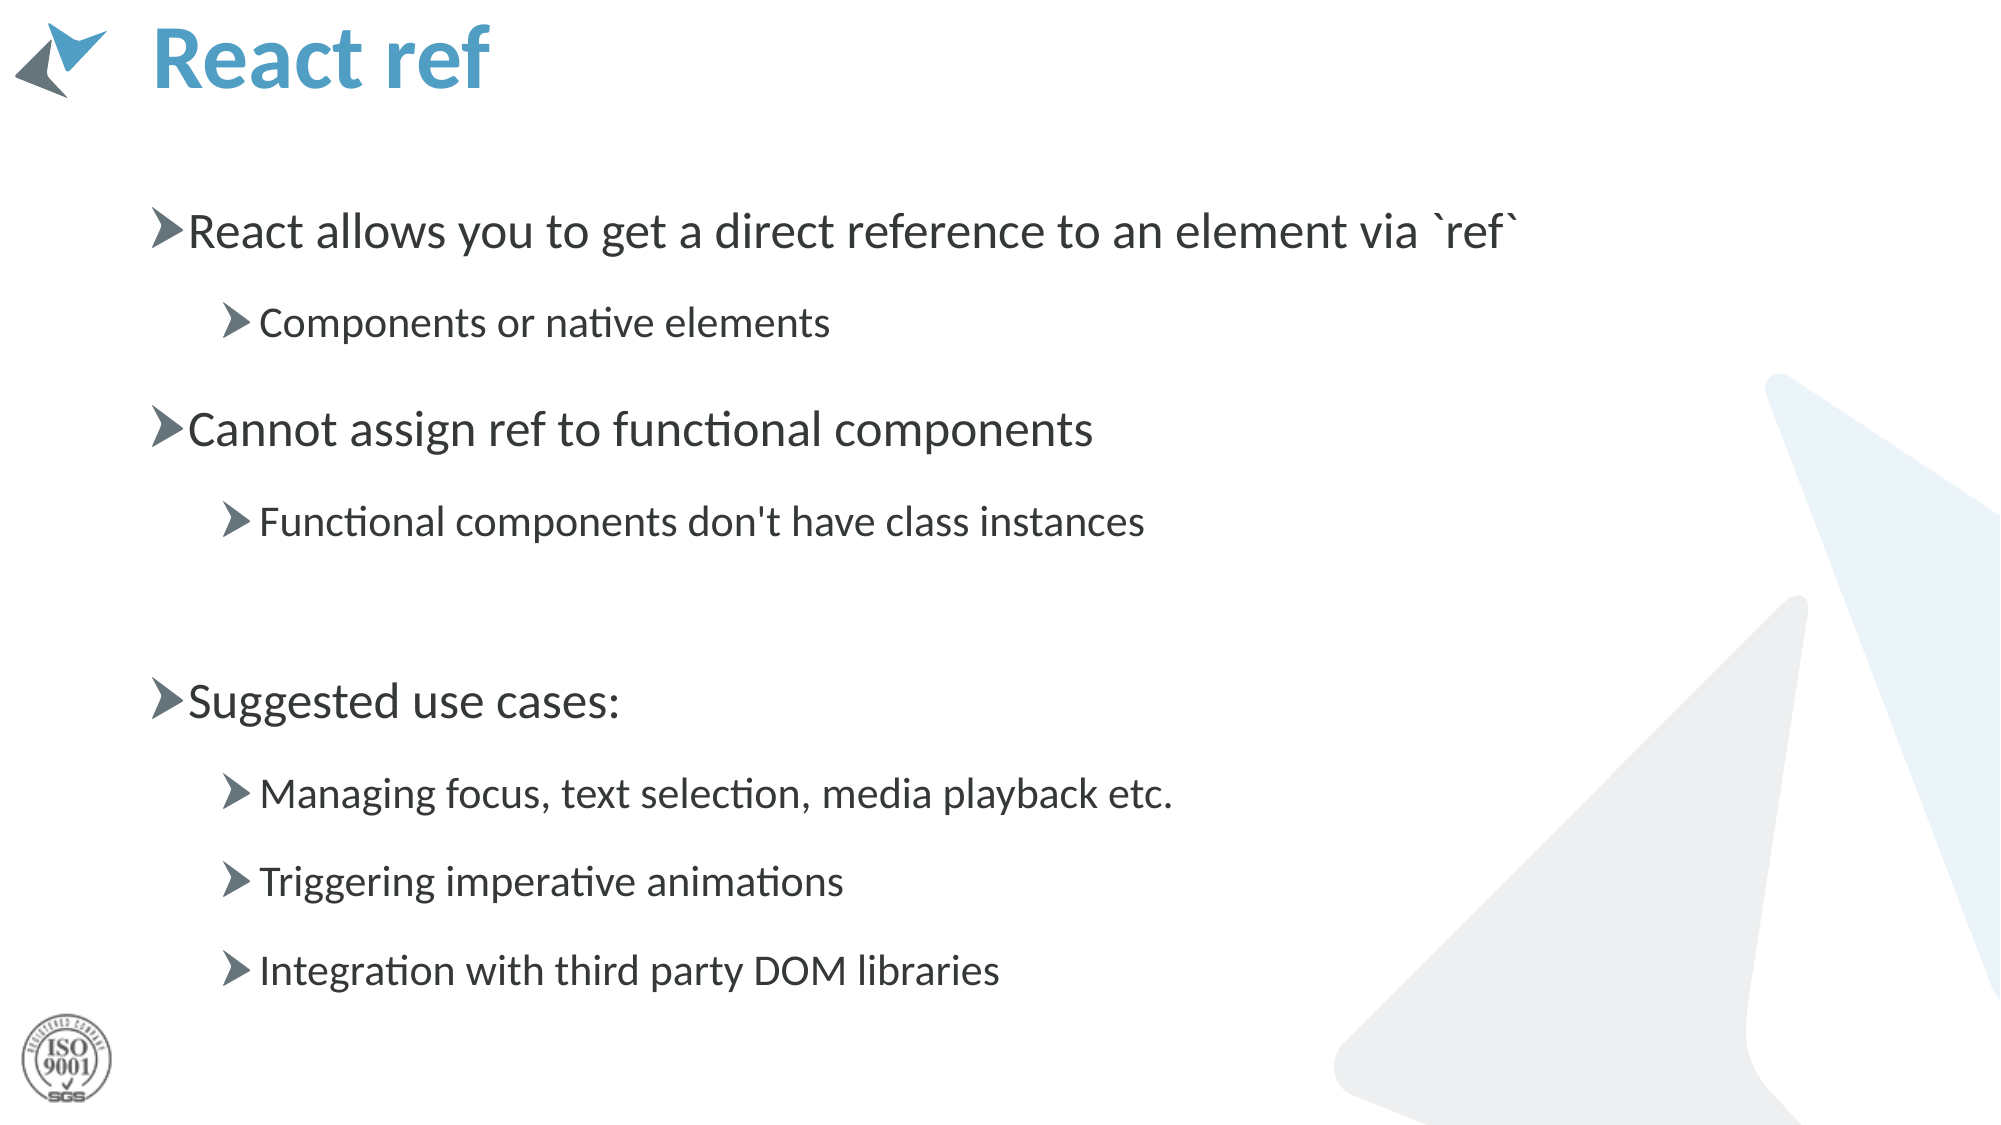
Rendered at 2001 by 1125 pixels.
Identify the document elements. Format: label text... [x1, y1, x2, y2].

picture [152, 405, 188, 447]
picture [152, 677, 188, 719]
picture [223, 302, 254, 338]
picture [152, 207, 188, 248]
picture [223, 501, 254, 537]
picture [20, 1011, 115, 1106]
picture [223, 950, 254, 986]
title React ref [137, 0, 1838, 119]
list React allows you to get a direct reference to an element via `ref` Components or native elements Cannot assign ref to functional components Functional components don't have class instances Suggested use cases: Managing focus, text selection, media playback etc. Triggering imperative animations Integration with third party DOM libraries [137, 158, 1838, 1010]
picture [223, 773, 254, 809]
picture [223, 861, 254, 897]
